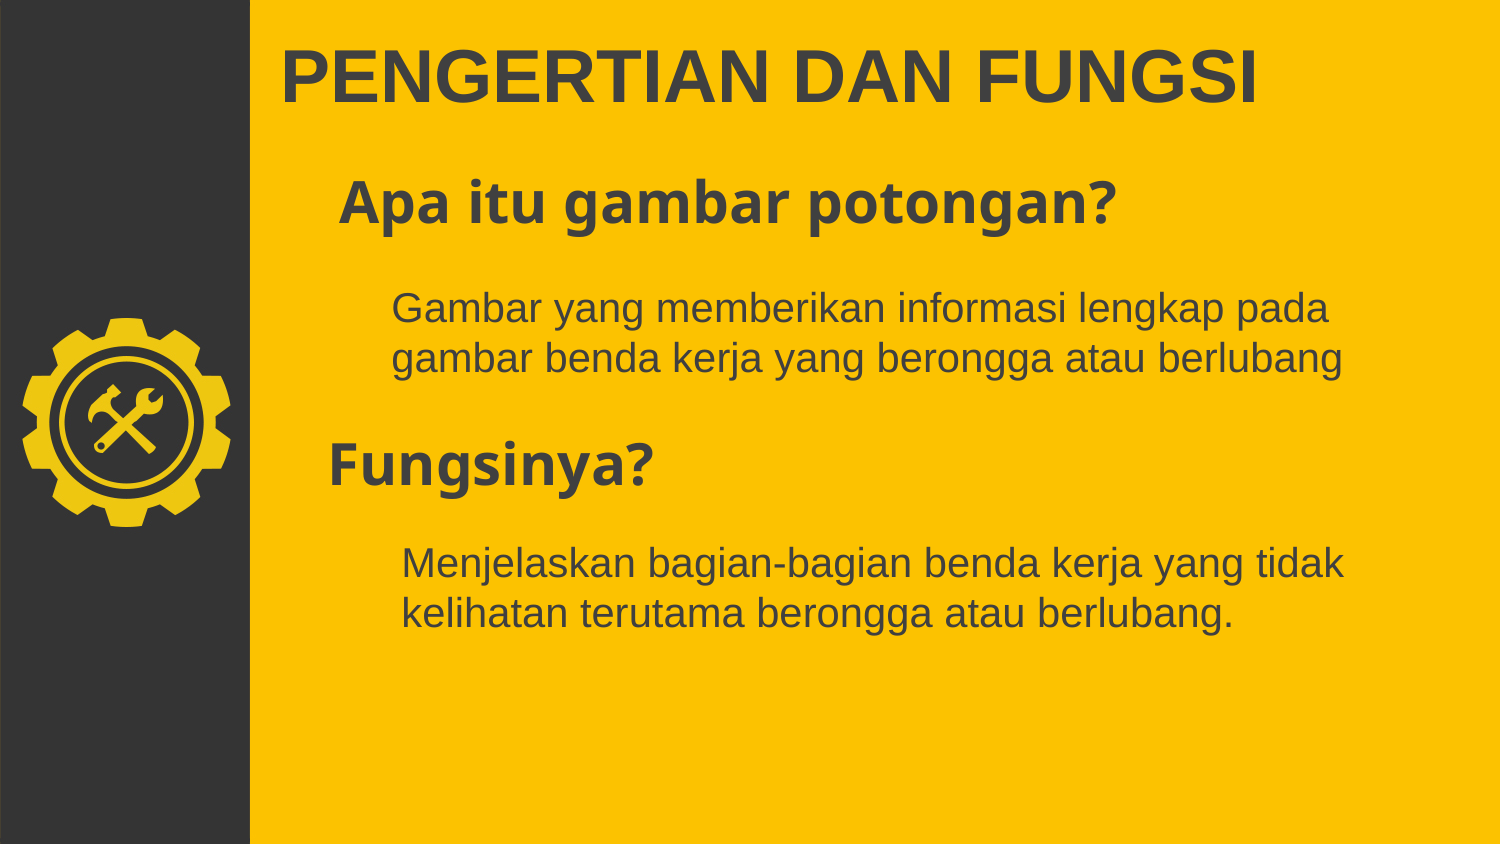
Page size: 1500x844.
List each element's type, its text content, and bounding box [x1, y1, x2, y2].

text_box Fungsinya? [312, 424, 1447, 500]
list Gambar yang memberikan informasi lengkap pada gambar benda kerja yang berongga atau berlubang [326, 273, 1461, 411]
text_box Menjelaskan bagian-bagian benda kerja yang tidak kelihatan terutama berongga atau berlubang. [336, 528, 1471, 722]
list Apa itu gambar potongan? [324, 161, 1459, 238]
picture [0, 0, 1500, 844]
title PENGERTIAN DAN FUNGSI [265, 0, 1500, 146]
